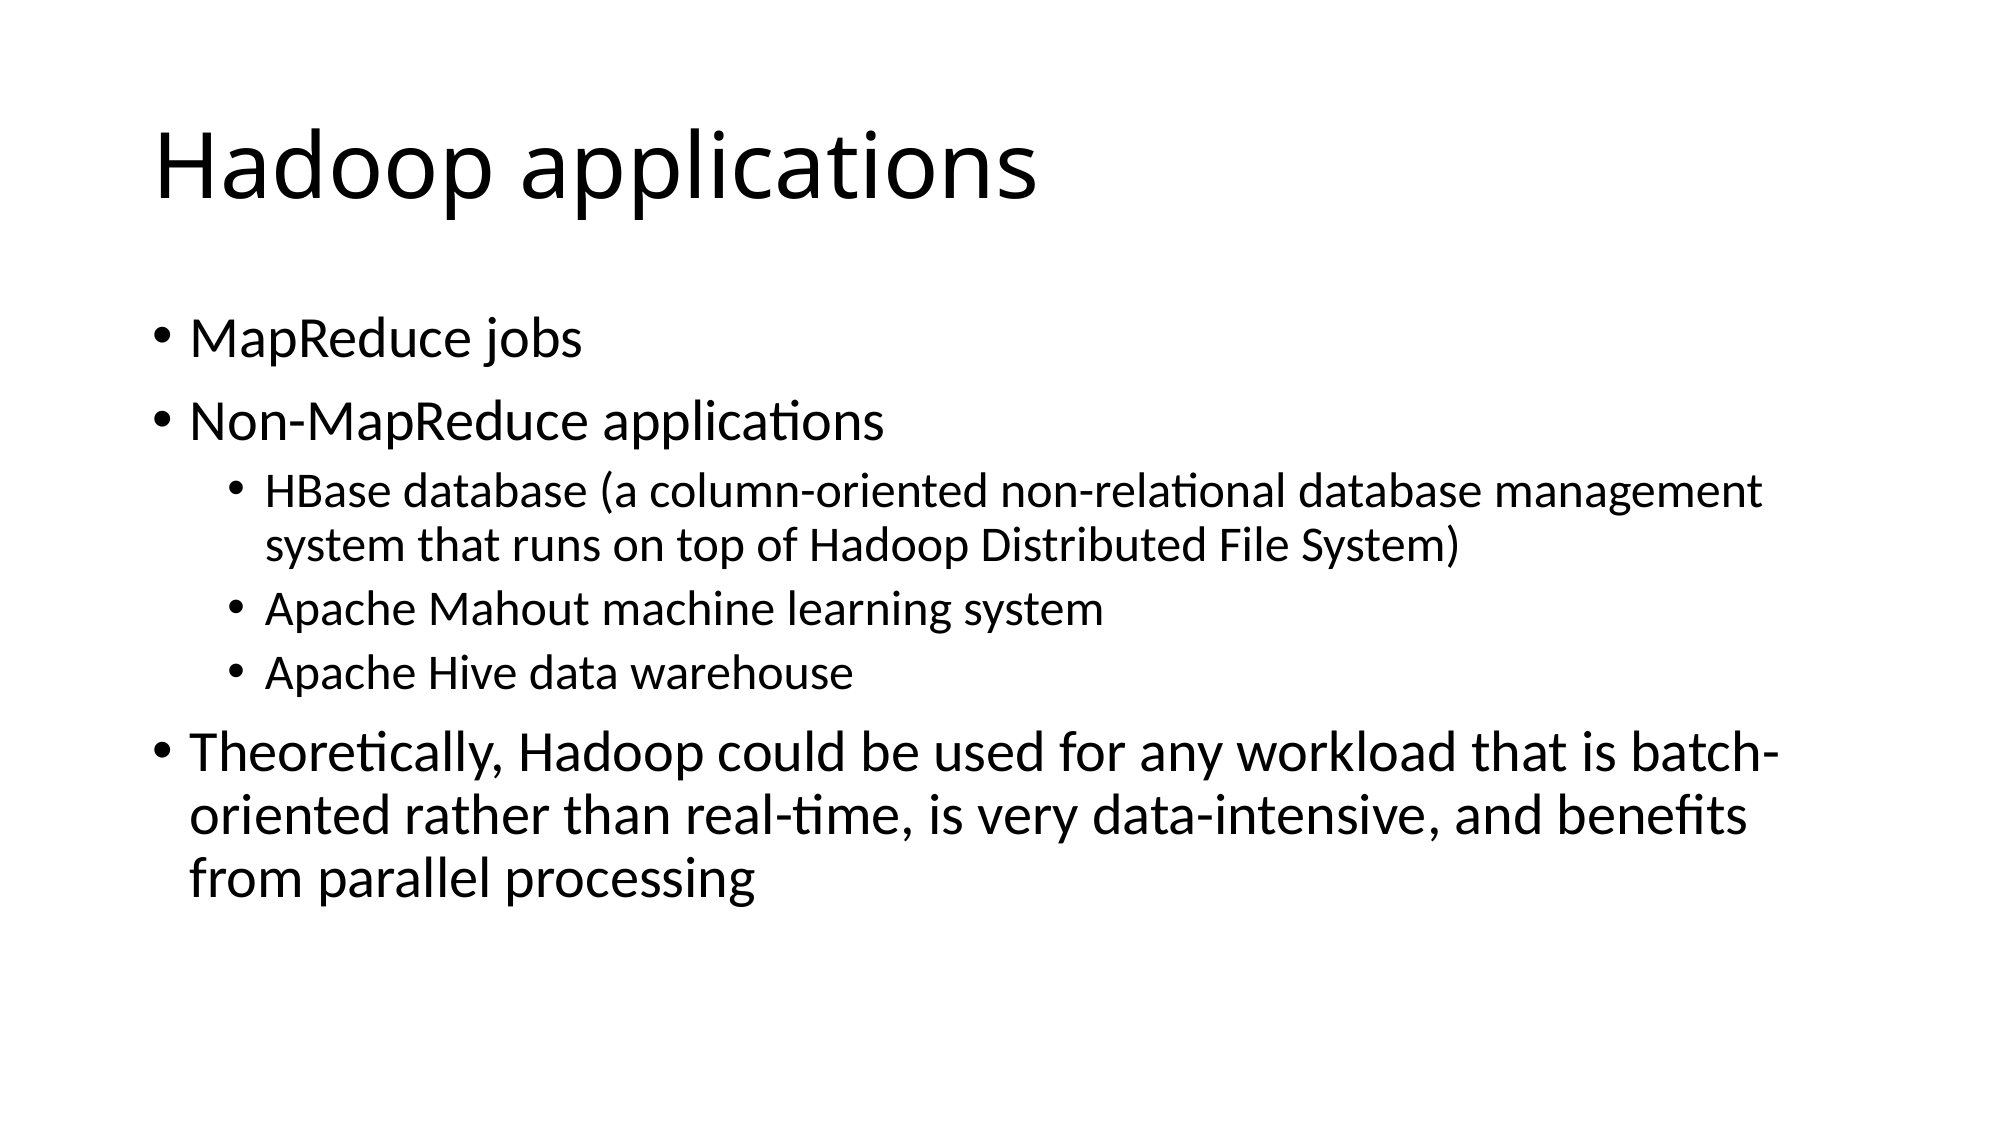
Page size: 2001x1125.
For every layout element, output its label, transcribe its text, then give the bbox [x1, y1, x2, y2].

title Hadoop applications [137, 59, 1863, 278]
list MapReduce jobs Non-MapReduce applications HBase database (a column-oriented non-relational database management system that runs on top of Hadoop Distributed File System) Apache Mahout machine learning system Apache Hive data warehouse Theoretically, Hadoop could be used for any workload that is batch-oriented rather than real-time, is very data-intensive, and benefits from parallel processing [137, 299, 1863, 1014]
